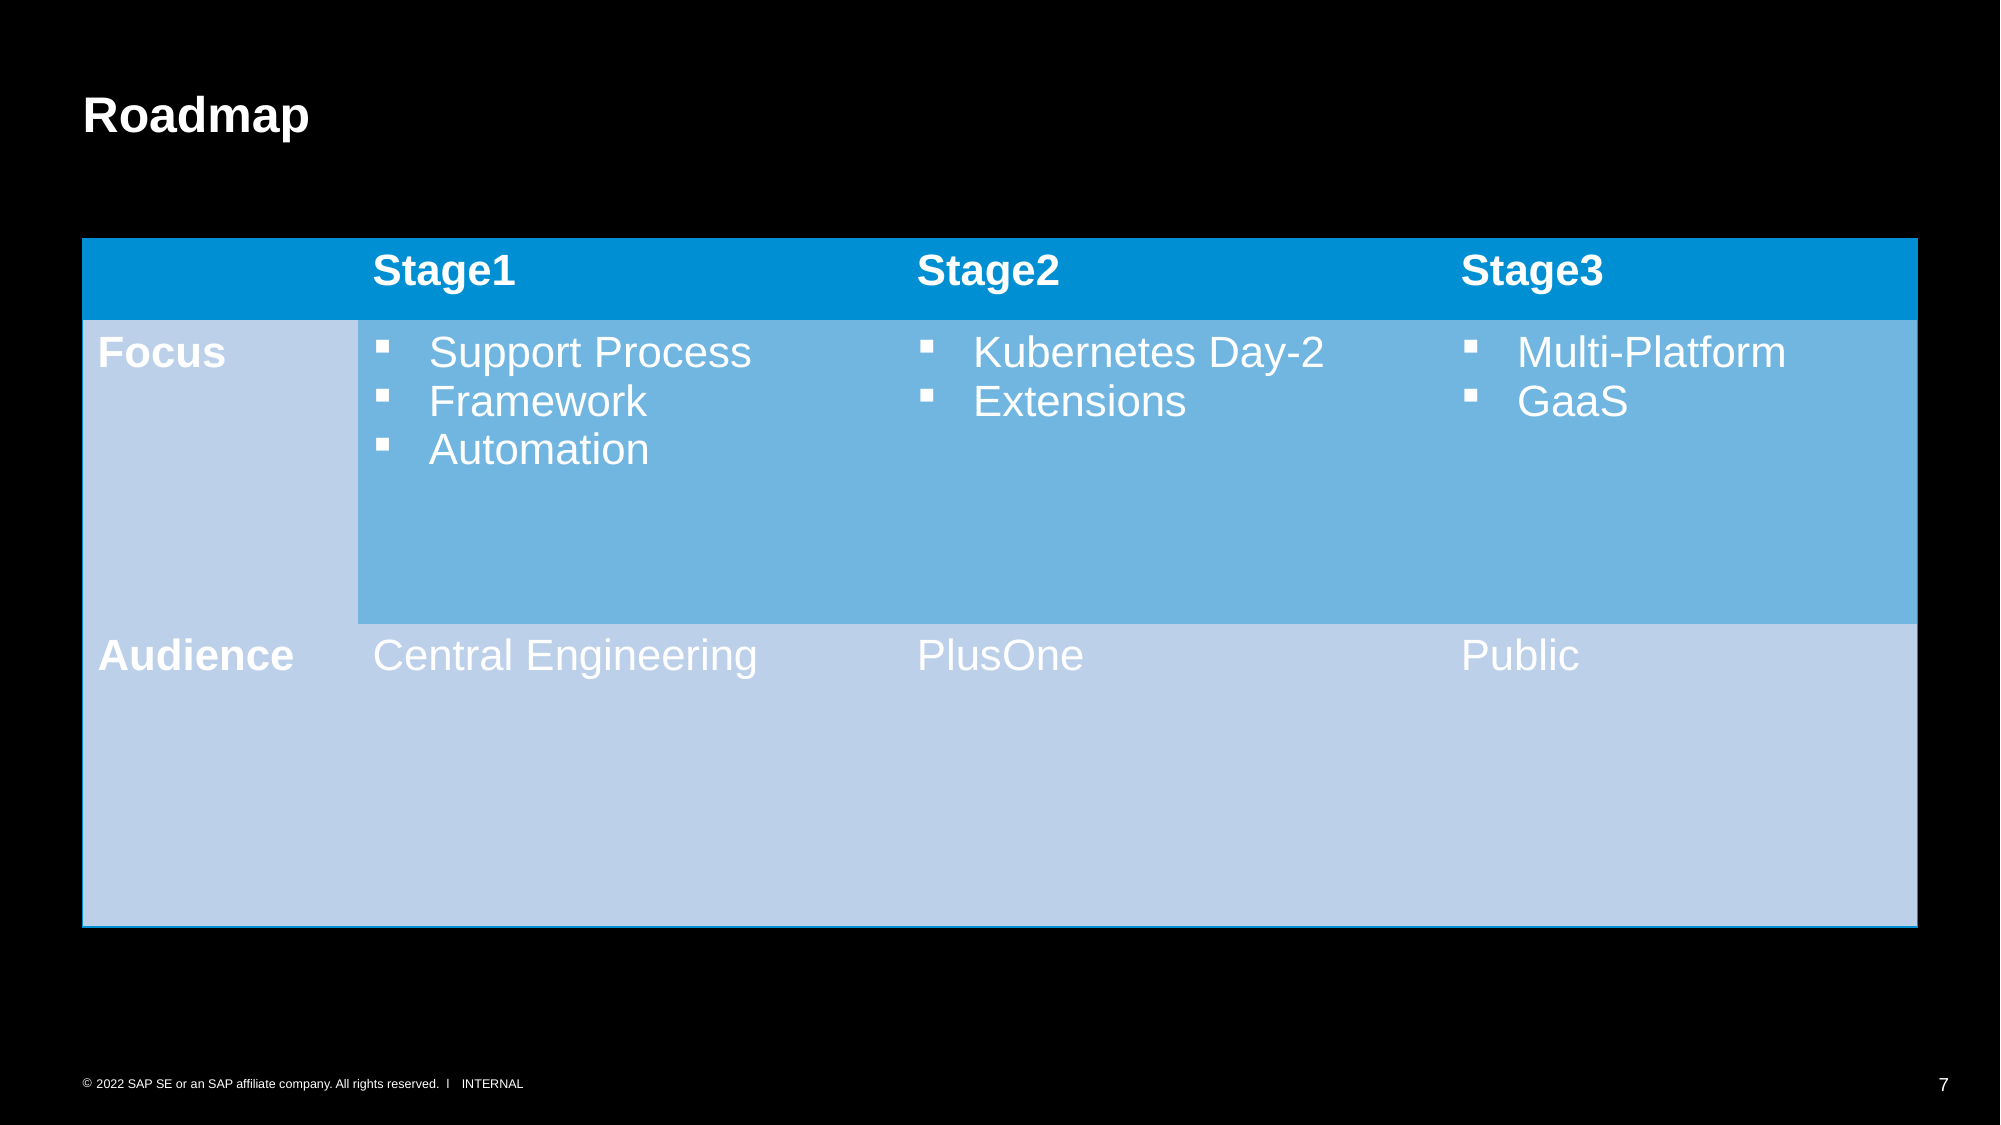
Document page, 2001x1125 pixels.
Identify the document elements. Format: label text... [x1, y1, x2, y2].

table_cell PlusOne [902, 624, 1446, 926]
table_cell Multi-Platform GaaS [1446, 320, 1917, 624]
table_cell Central Engineering [358, 624, 902, 926]
title Roadmap [82, 82, 1918, 144]
table_header [83, 239, 358, 320]
table_header Stage1 [358, 239, 902, 320]
table_cell Kubernetes Day-2 Extensions [902, 320, 1446, 624]
table_cell Focus [83, 320, 358, 624]
table_cell Public [1446, 624, 1917, 926]
table_cell Audience [83, 624, 358, 926]
table_header Stage3 [1446, 239, 1917, 320]
table_cell Support Process Framework Automation [358, 320, 902, 624]
table_header Stage2 [902, 239, 1446, 320]
